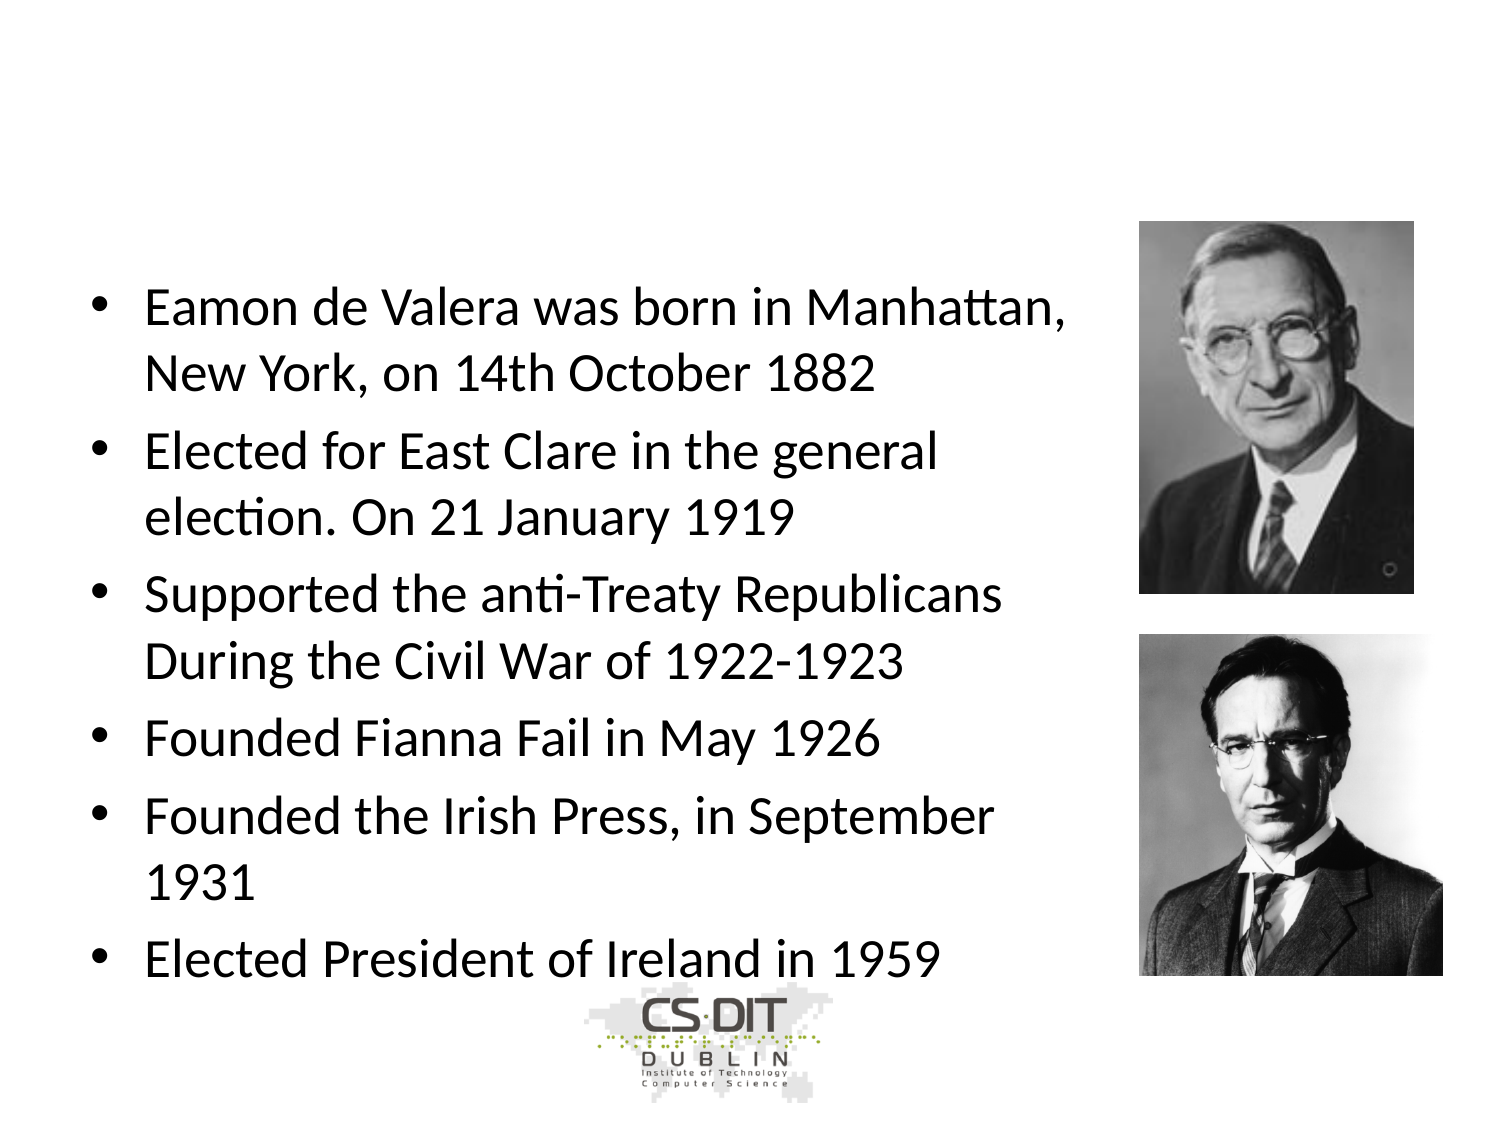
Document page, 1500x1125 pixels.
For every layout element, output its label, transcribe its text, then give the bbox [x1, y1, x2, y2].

picture [584, 1005, 833, 1103]
list Eamon de Valera was born in Manhattan, New York, on 14th October 1882 Elected for East Clare in the general election. On 21 January 1919 Supported the anti-Treaty Republicans During the Civil War of 1922-1923 Founded Fianna Fail in May 1926 Founded the Irish Press, in September 1931 Elected President of Ireland in 1959 [75, 262, 1117, 1005]
picture [1139, 634, 1443, 977]
picture [1139, 220, 1414, 594]
